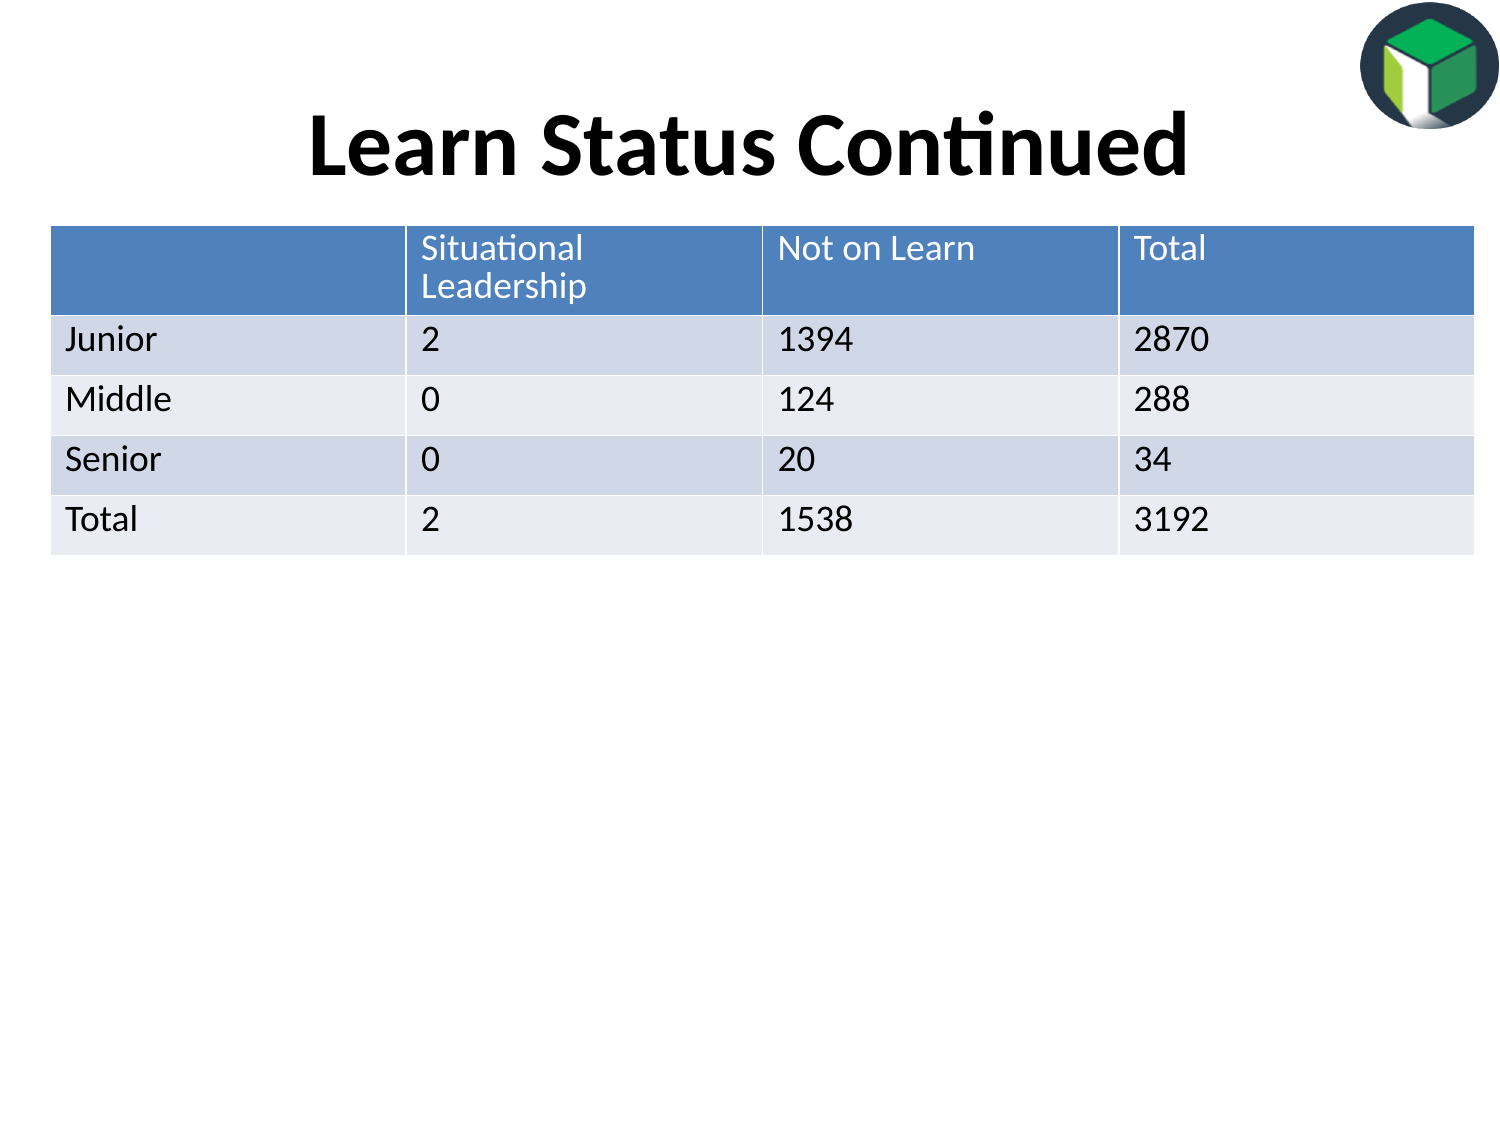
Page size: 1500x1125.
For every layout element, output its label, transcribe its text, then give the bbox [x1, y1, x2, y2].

title Learn Status Continued [75, 45, 1425, 224]
picture [1360, 2, 1499, 130]
table_cell 2 [407, 496, 762, 555]
table_header Situational Leadership [407, 226, 762, 315]
table_cell 1394 [763, 316, 1118, 375]
table_cell 288 [1120, 376, 1474, 435]
table_header [51, 226, 405, 315]
table_cell Middle [51, 376, 405, 435]
table_cell 124 [763, 376, 1118, 435]
table_cell 0 [407, 376, 762, 435]
table_cell Junior [51, 316, 405, 375]
table_cell 20 [763, 436, 1118, 495]
table_cell Total [51, 496, 405, 555]
table_cell 34 [1120, 436, 1474, 495]
table_cell 2870 [1120, 316, 1474, 375]
table_cell Senior [51, 436, 405, 495]
table_cell 1538 [763, 496, 1118, 555]
table_cell 3192 [1120, 496, 1474, 555]
table_cell 2 [407, 316, 762, 375]
table_cell 0 [407, 436, 762, 495]
table_header Not on Learn [763, 226, 1118, 315]
table_header Total [1120, 226, 1474, 315]
